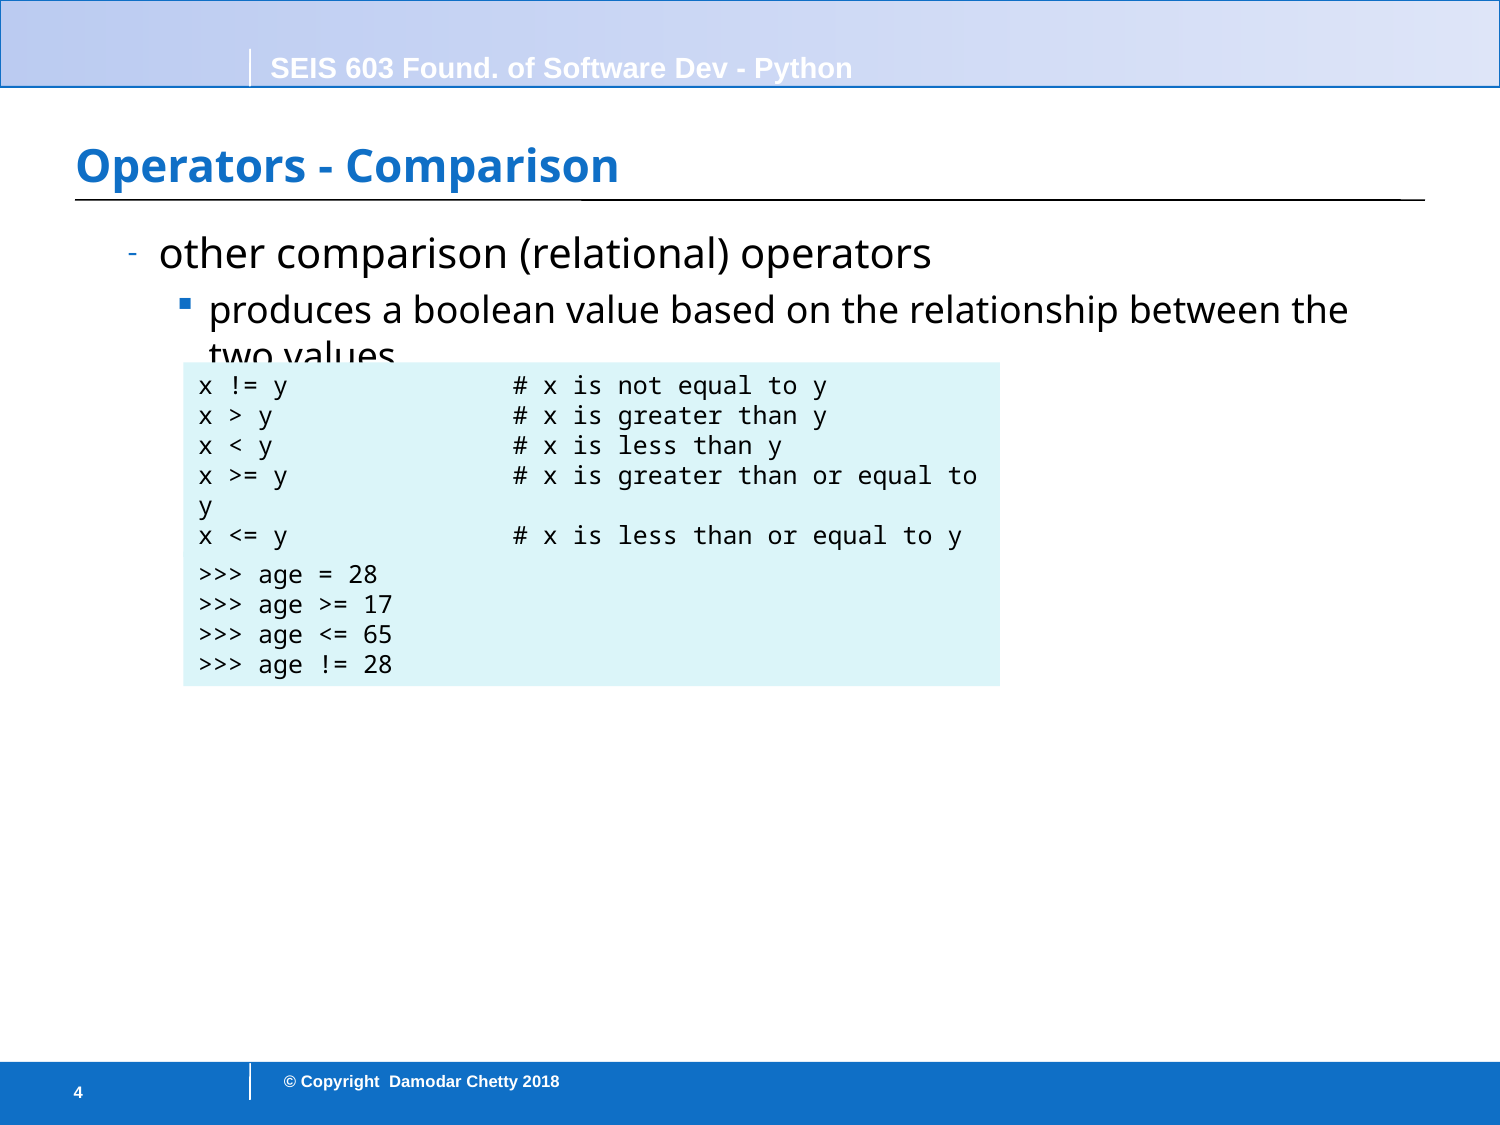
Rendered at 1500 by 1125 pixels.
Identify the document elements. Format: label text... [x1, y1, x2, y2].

text_box >>> age = 28 >>> age >= 17 >>> age <= 65 >>> age != 28 [183, 551, 1000, 687]
slide_number 4 [49, 1070, 251, 1125]
title Operators - Comparison [74, 90, 1426, 200]
text_box x != y # x is not equal to y x > y # x is greater than y x < y # x is less than y x >= y # x is greater than or equal to y x <= y # x is less than or equal to y [183, 362, 1000, 551]
list other comparison (relational) operators produces a boolean value based on the relationship between the two values [73, 215, 1427, 1027]
